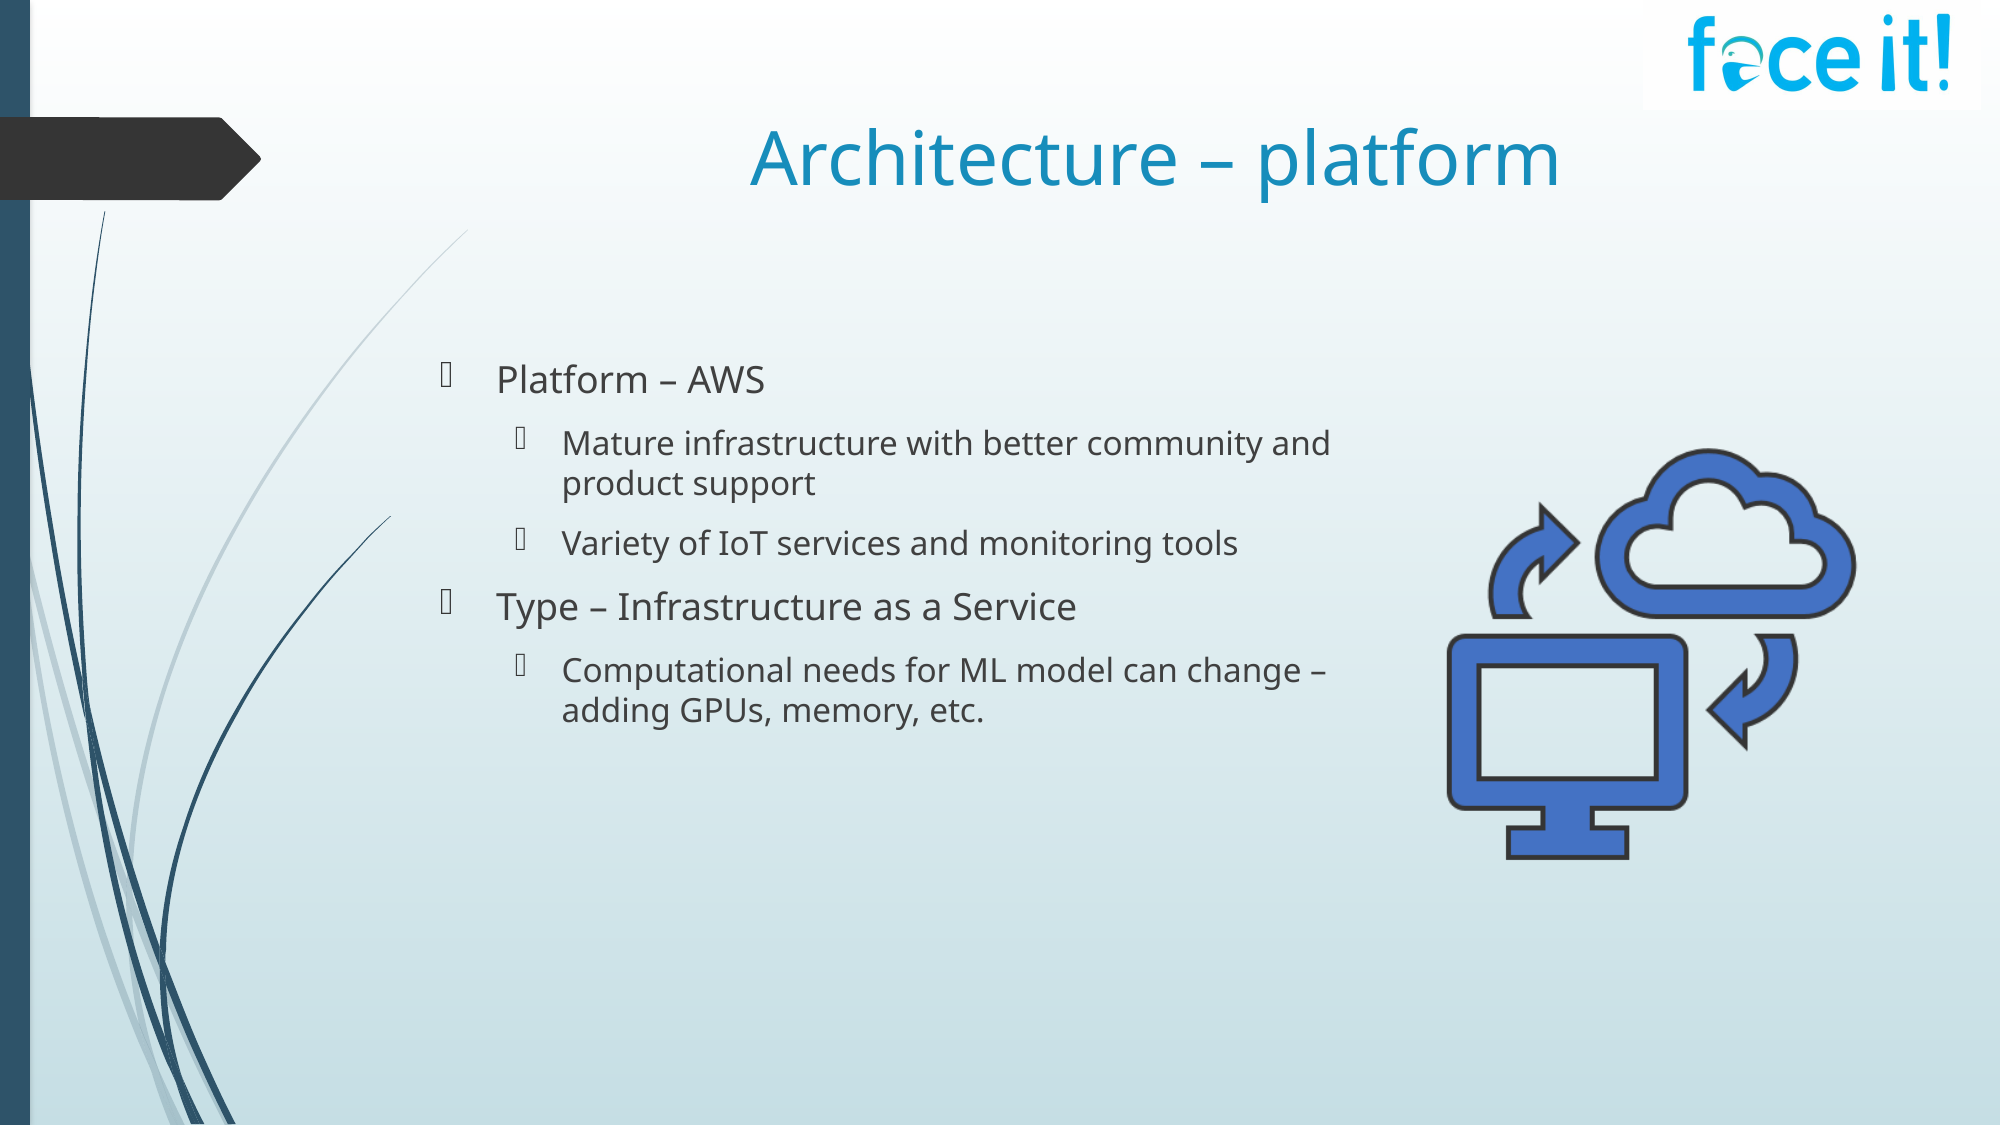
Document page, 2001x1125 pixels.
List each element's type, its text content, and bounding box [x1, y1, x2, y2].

picture [1415, 419, 1888, 892]
picture [1642, 0, 1981, 111]
title Architecture – platform [425, 102, 1888, 246]
list Platform – AWS Mature infrastructure with better community and product support Variety of IoT services and monitoring tools Type – Infrastructure as a Service Computational needs for ML model can change – adding GPUs, memory, etc. [424, 348, 1382, 970]
